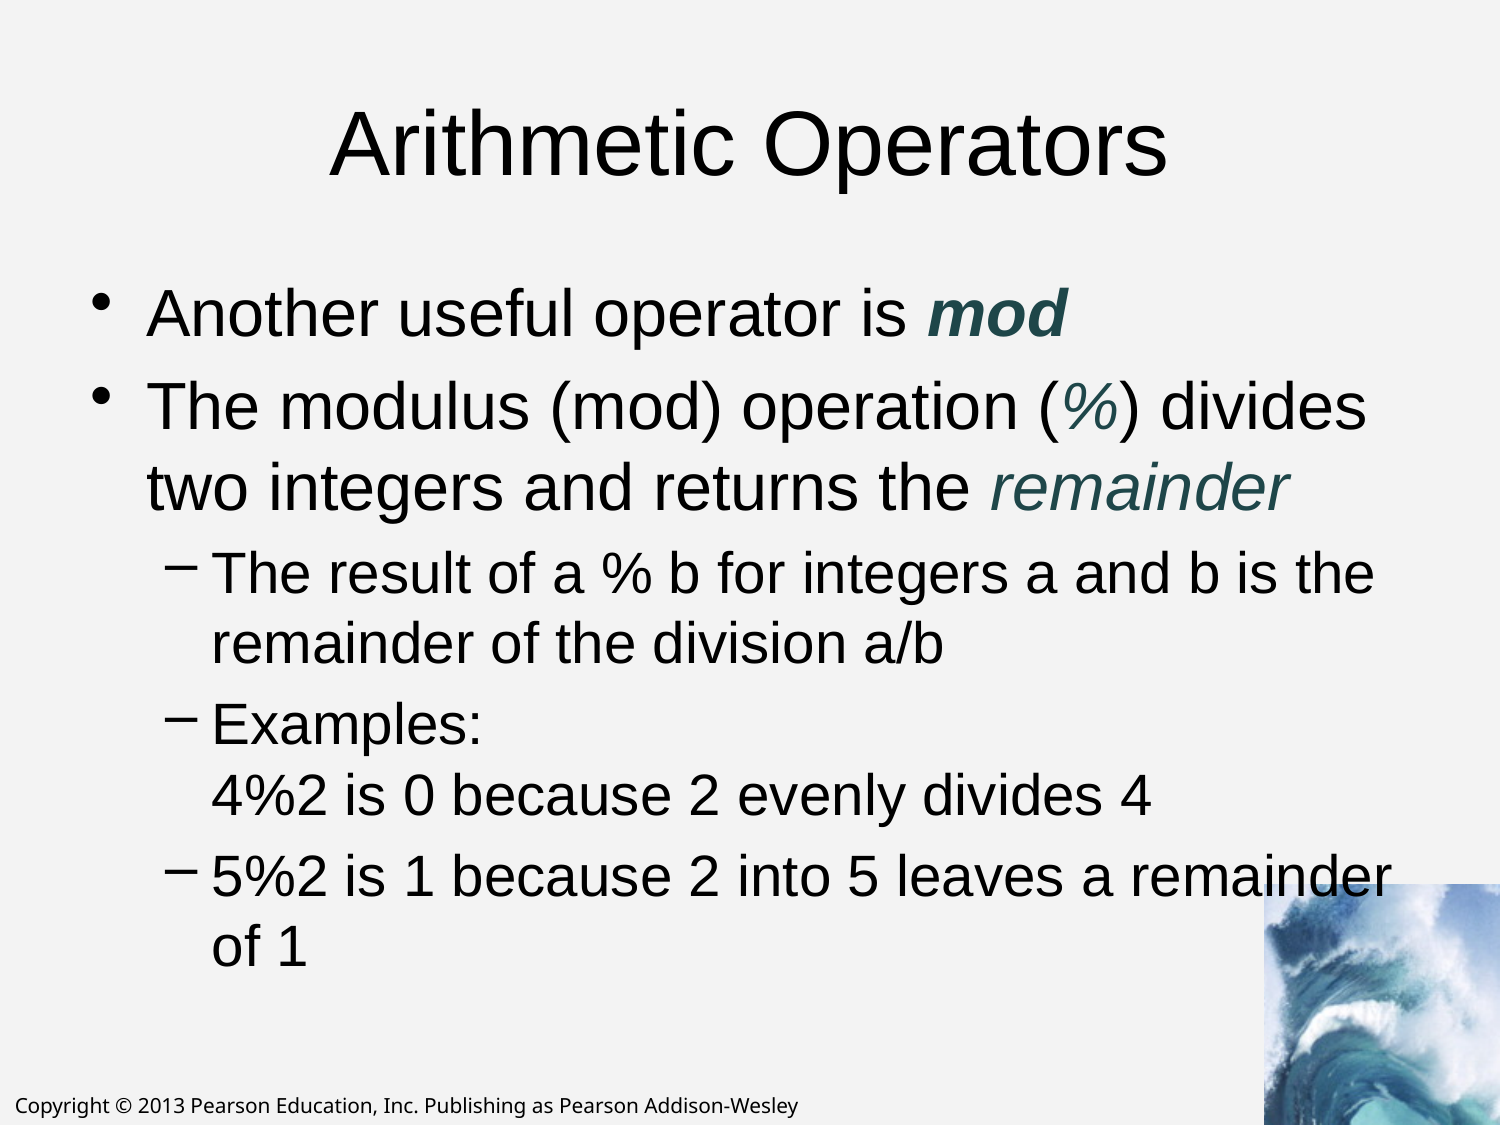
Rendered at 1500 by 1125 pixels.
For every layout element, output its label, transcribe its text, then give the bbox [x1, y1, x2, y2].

title Arithmetic Operators [74, 44, 1426, 233]
list Another useful operator is mod The modulus (mod) operation (%) divides two integers and returns the remainder The result of a % b for integers a and b is the remainder of the division a/b Examples: 4%2 is 0 because 2 evenly divides 4 5%2 is 1 because 2 into 5 leaves a remainder of 1 [74, 262, 1426, 1006]
picture [1264, 884, 1500, 1125]
